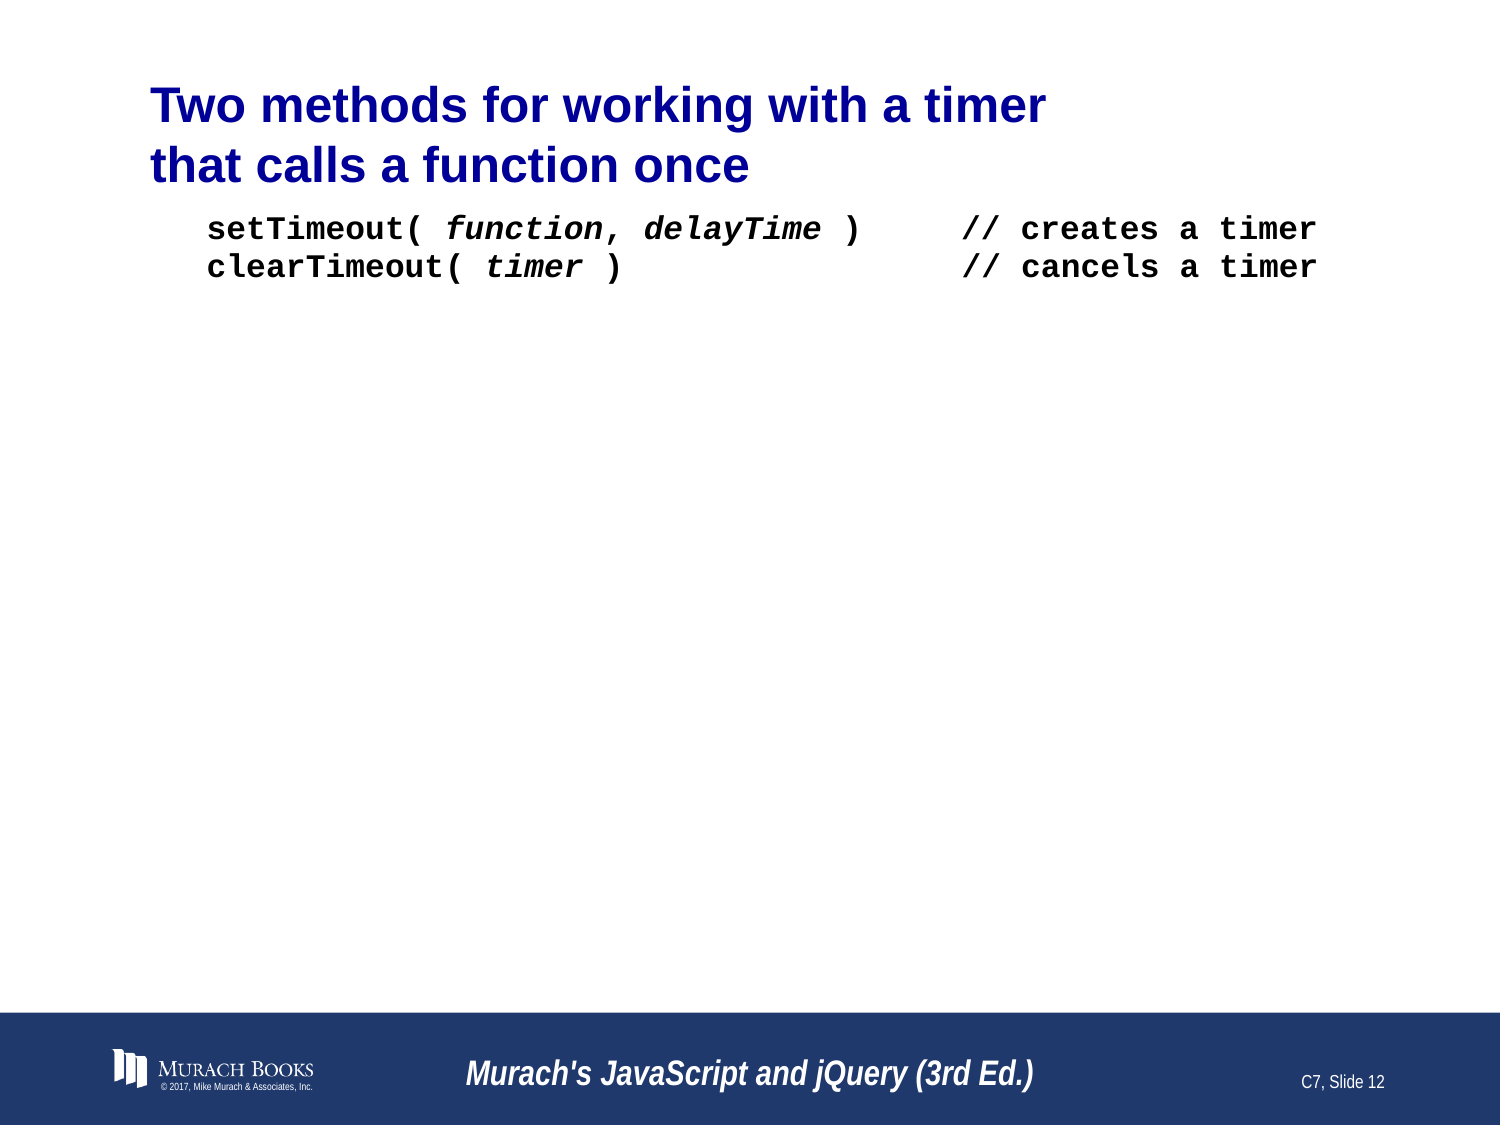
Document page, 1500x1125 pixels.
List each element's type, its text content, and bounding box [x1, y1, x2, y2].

slide_number Murach's JavaScript and jQuery (3rd Ed.) [463, 1025, 1050, 1100]
footer © 2017, Mike Murach & Associates, Inc. [12, 1025, 463, 1100]
slide_number C7, Slide 12 [1087, 1025, 1400, 1100]
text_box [149, 211, 1340, 289]
title Two methods for working with a timer that calls a function once [150, 102, 1350, 164]
